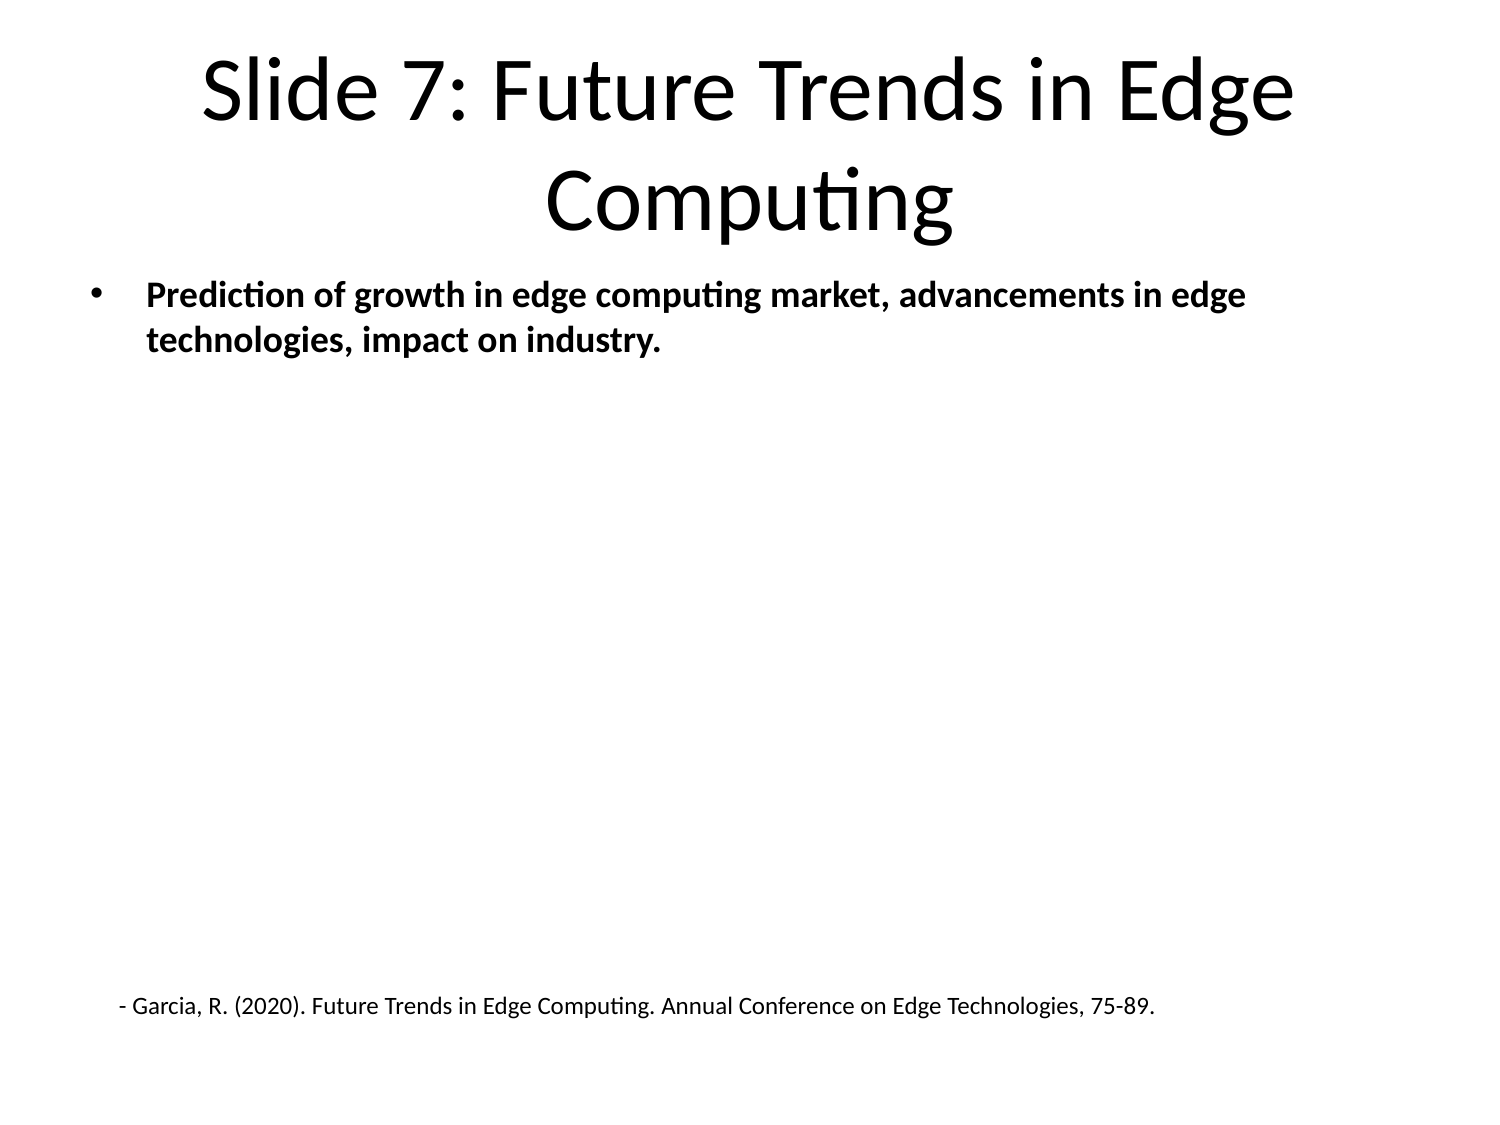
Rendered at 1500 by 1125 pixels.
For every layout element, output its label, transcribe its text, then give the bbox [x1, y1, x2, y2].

text_box - Garcia, R. (2020). Future Trends in Edge Computing. Annual Conference on Edge Technologies, 75-89. [104, 937, 1500, 1028]
list Prediction of growth in edge computing market, advancements in edge technologies, impact on industry. [75, 262, 1425, 1005]
title Slide 7: Future Trends in Edge Computing [75, 45, 1425, 233]
